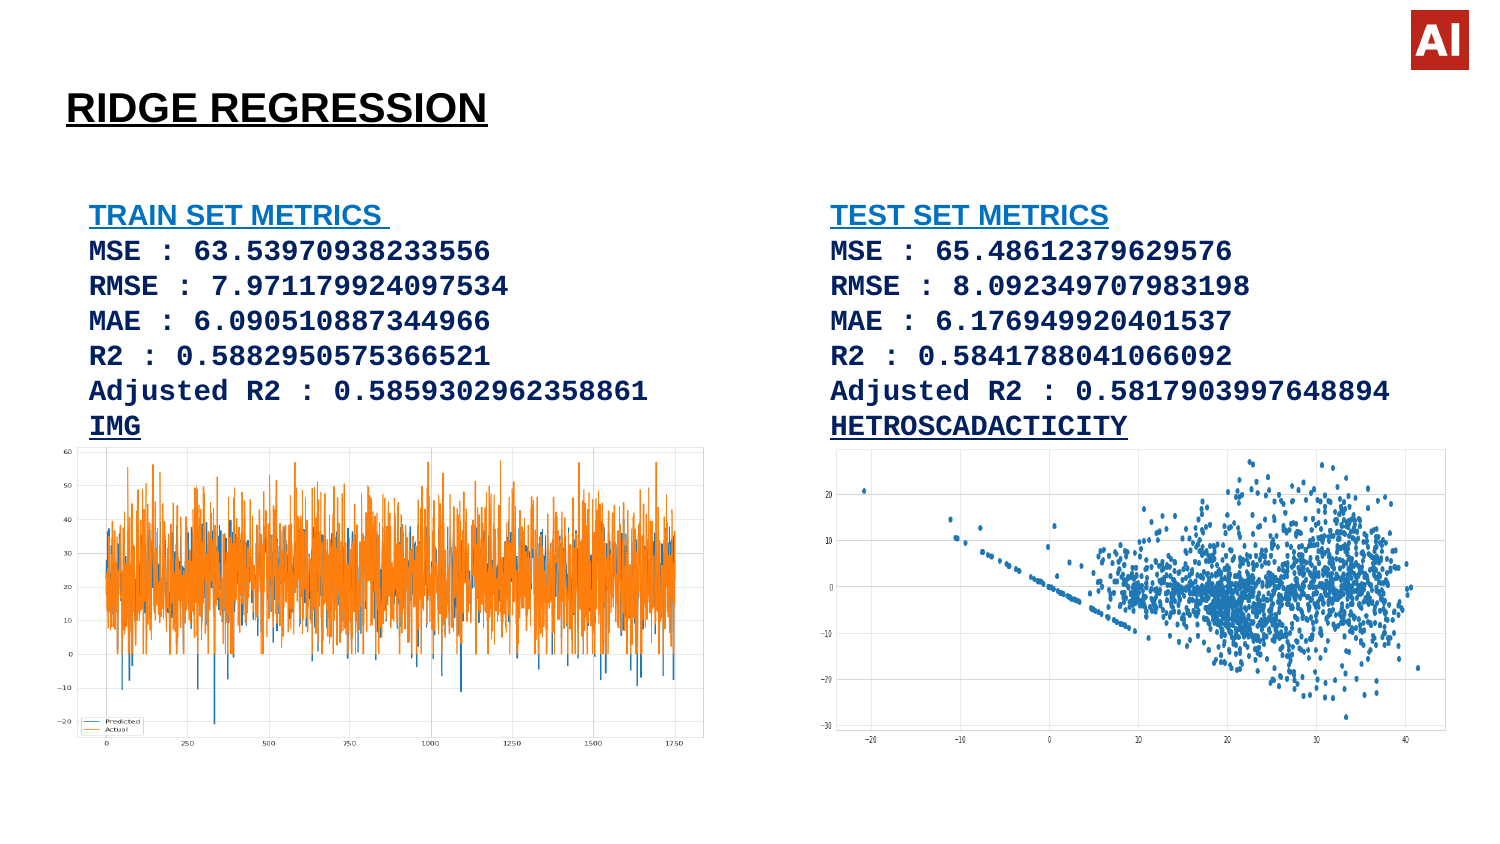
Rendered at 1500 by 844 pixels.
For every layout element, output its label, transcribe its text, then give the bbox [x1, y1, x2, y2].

picture [815, 443, 1450, 750]
text_box TEST SET METRICS MSE : 65.48612379629576 RMSE : 8.092349707983198 MAE : 6.176949920401537 R2 : 0.5841788041066092 Adjusted R2 : 0.5817903997648894 HETROSCADACTICITY [792, 188, 1449, 750]
text_box RIDGE REGRESSION [51, 72, 1449, 167]
picture [50, 443, 708, 750]
text_box TRAIN SET METRICS MSE : 63.53970938233556 RMSE : 7.971179924097534 MAE : 6.090510887344966 R2 : 0.5882950575366521 Adjusted R2 : 0.5859302962358861 IMG [51, 188, 708, 443]
picture [1411, 10, 1469, 70]
